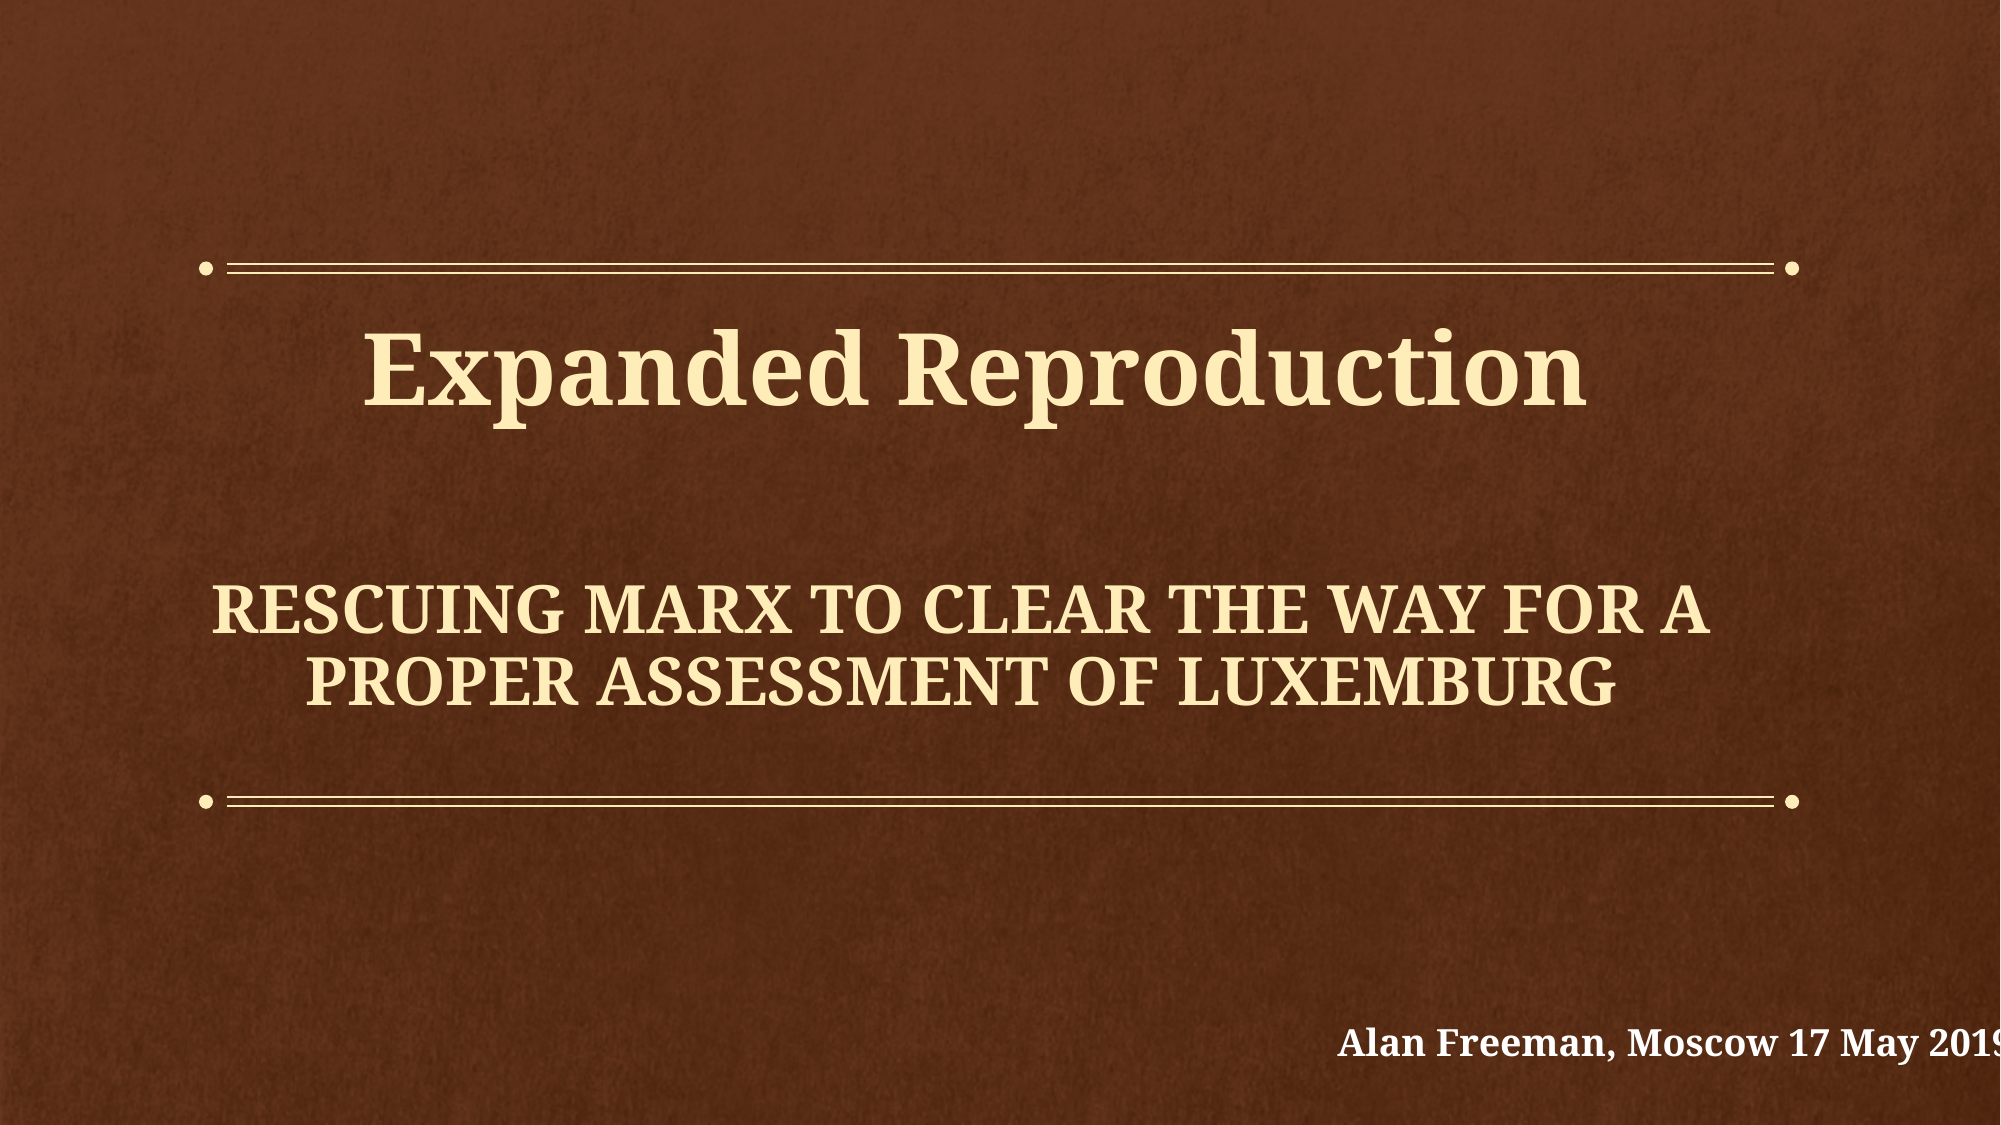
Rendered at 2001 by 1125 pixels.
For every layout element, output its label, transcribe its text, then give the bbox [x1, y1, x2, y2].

subtitle Rescuing Marx to clear the way for a proper assessment of Luxemburg [187, 568, 1737, 741]
title Expanded Reproduction [187, 276, 1766, 435]
text_box Alan Freeman, Moscow 17 May 2019 [1322, 1011, 2000, 1072]
